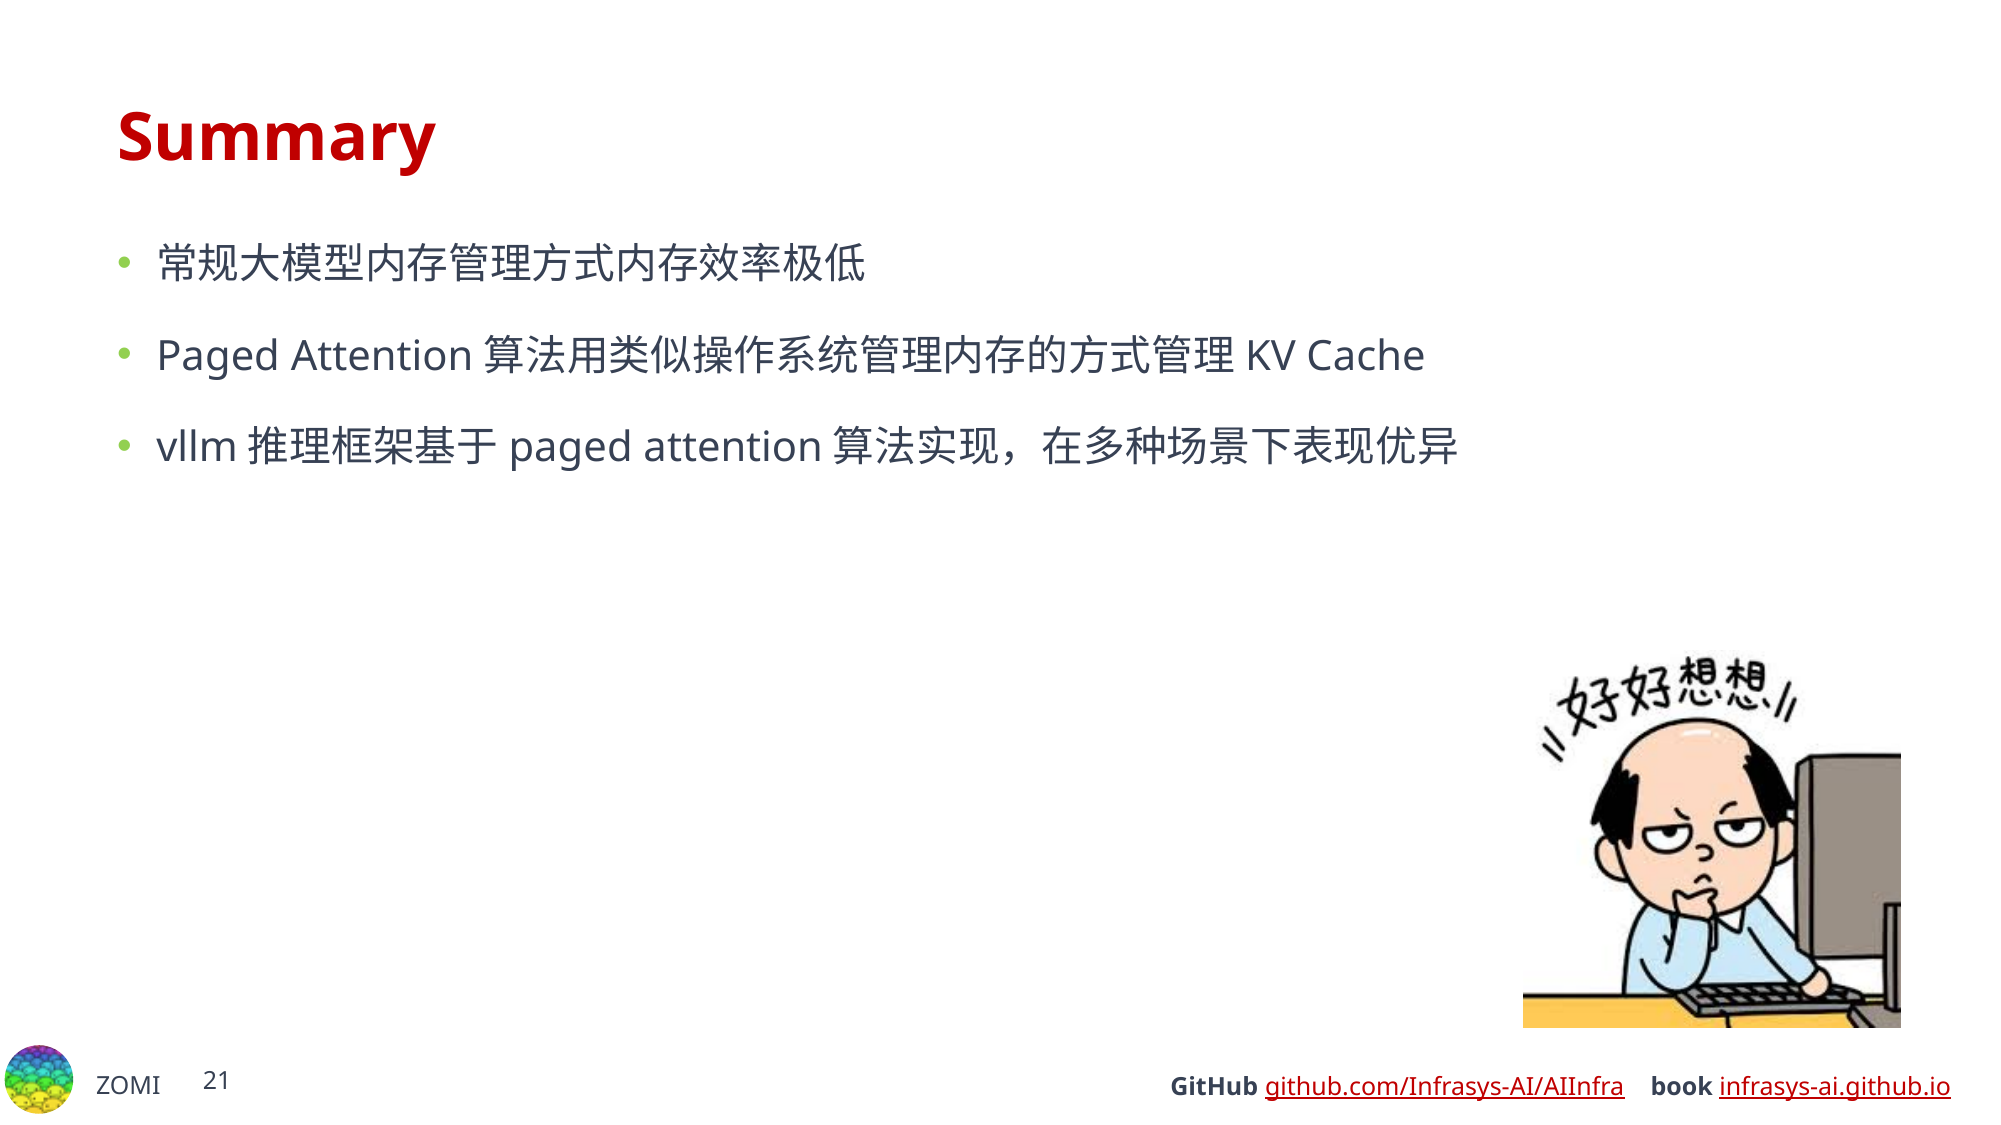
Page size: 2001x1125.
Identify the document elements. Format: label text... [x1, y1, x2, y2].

list 常规大模型内存管理方式内存效率极低 Paged Attention算法用类似操作系统管理内存的方式管理KV Cache vllm推理框架基于paged attention算法实现，在多种场景下表现优异 [102, 204, 1901, 1043]
picture [4, 1045, 74, 1114]
title Summary [102, 85, 1901, 183]
